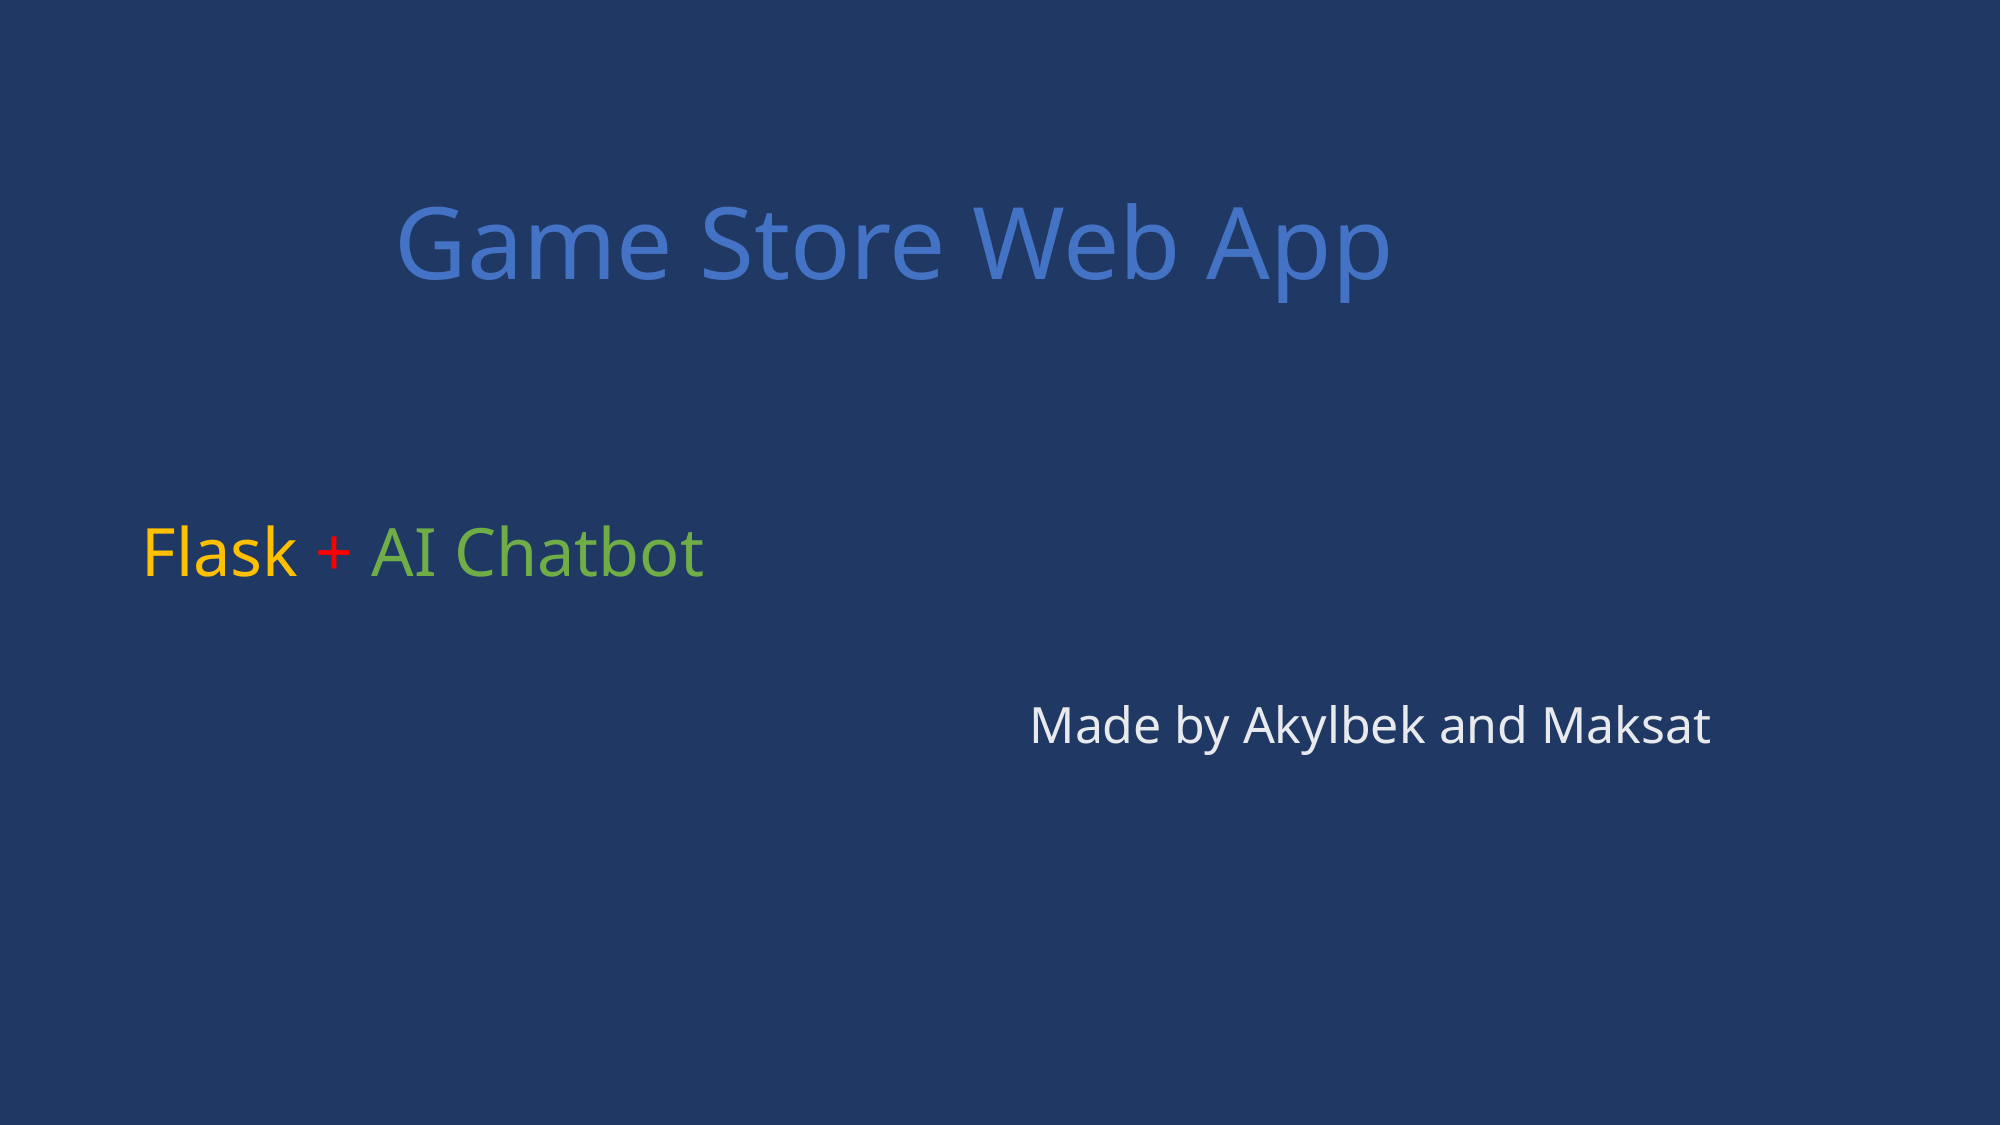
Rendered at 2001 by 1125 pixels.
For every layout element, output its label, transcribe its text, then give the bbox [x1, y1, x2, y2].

text_box Flask + AI Chatbot [126, 502, 905, 597]
text_box [0, 0, 2000, 1125]
text_box Made by Akylbek and Maksat [1014, 686, 1879, 762]
text_box Game Store Web App [380, 172, 1692, 307]
